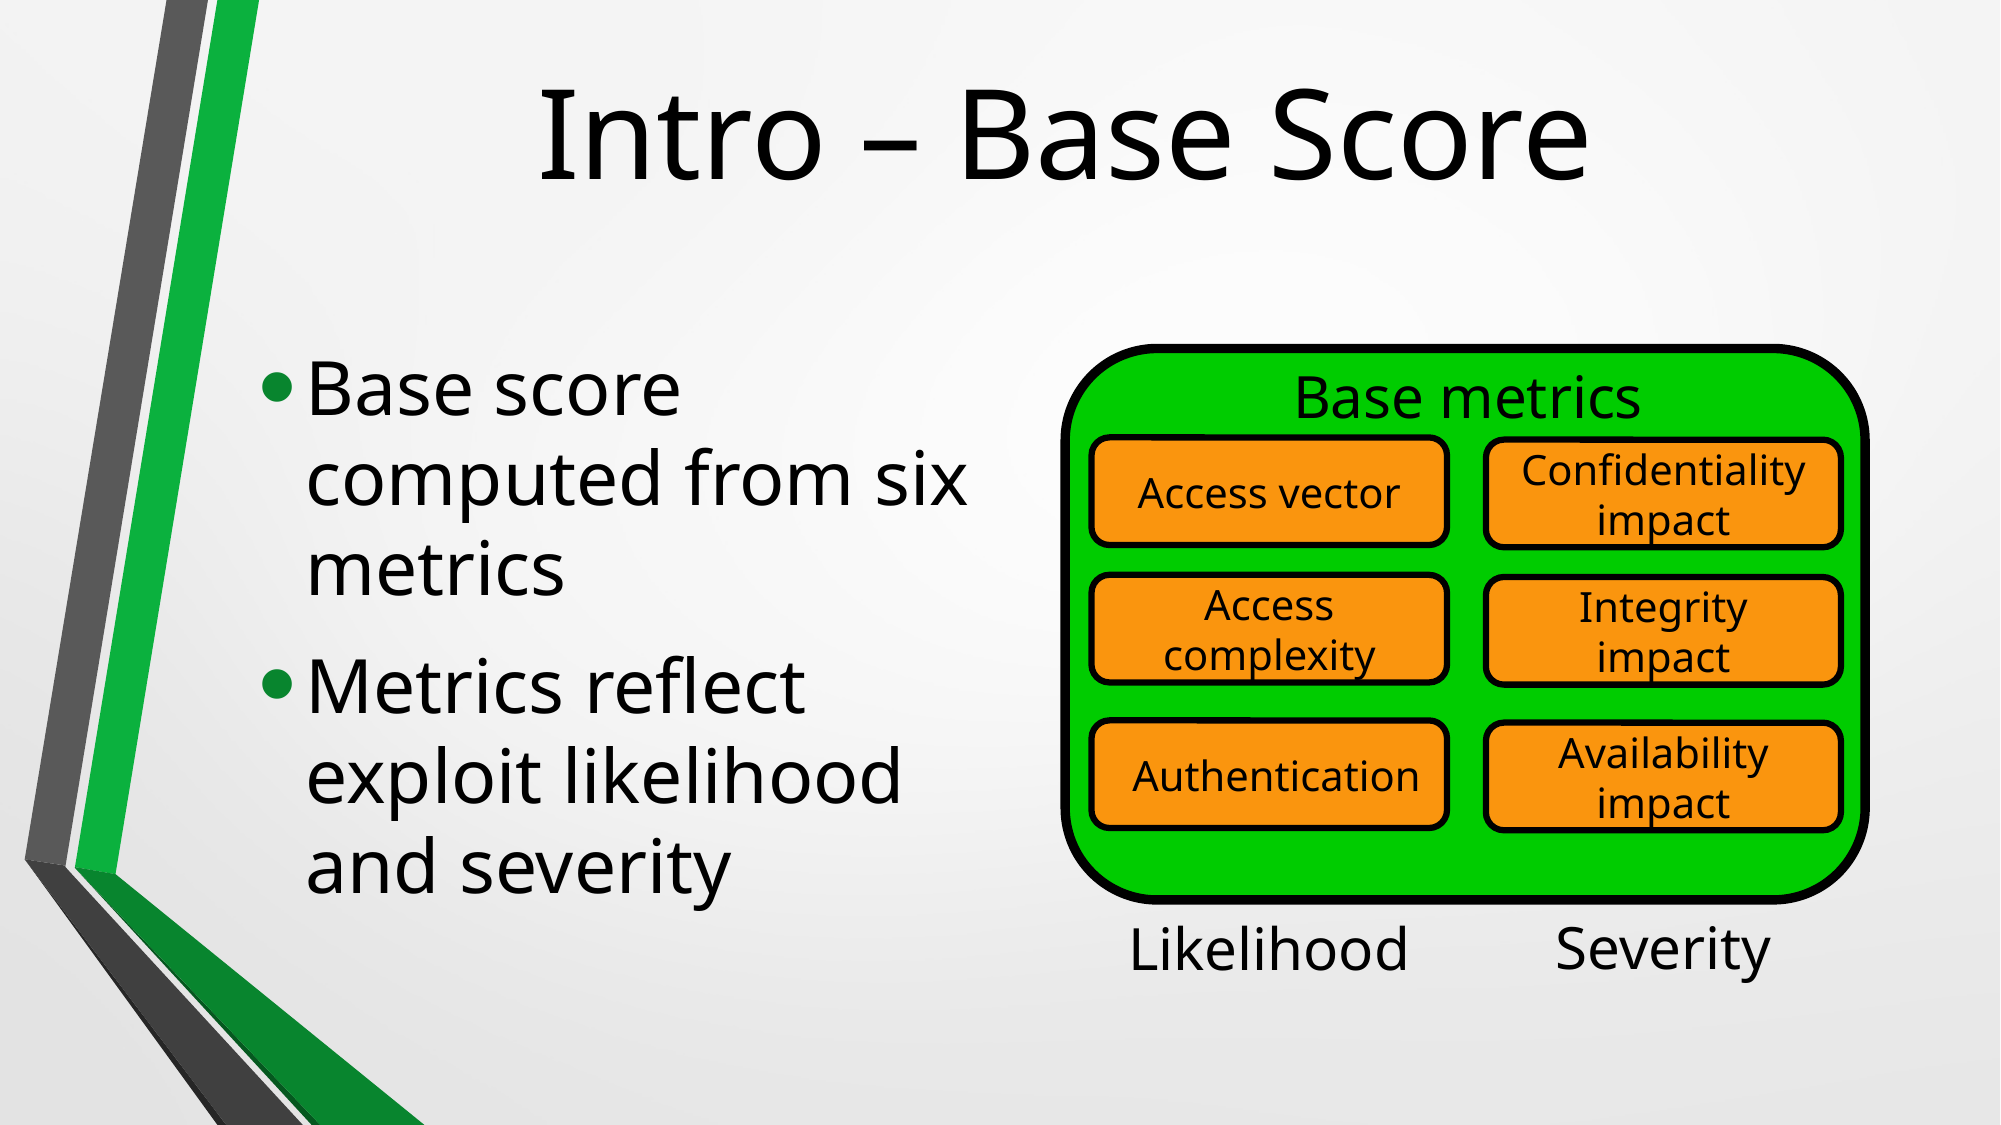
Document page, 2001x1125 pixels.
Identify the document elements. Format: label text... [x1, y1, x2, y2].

text_box Severity [1491, 903, 1836, 989]
title Intro – Base Score [243, 43, 1887, 216]
list Base score computed from six metrics Metrics reflect exploit likelihood and severity [243, 215, 1027, 1033]
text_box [1064, 348, 1872, 901]
text_box Likelihood [1097, 904, 1441, 990]
